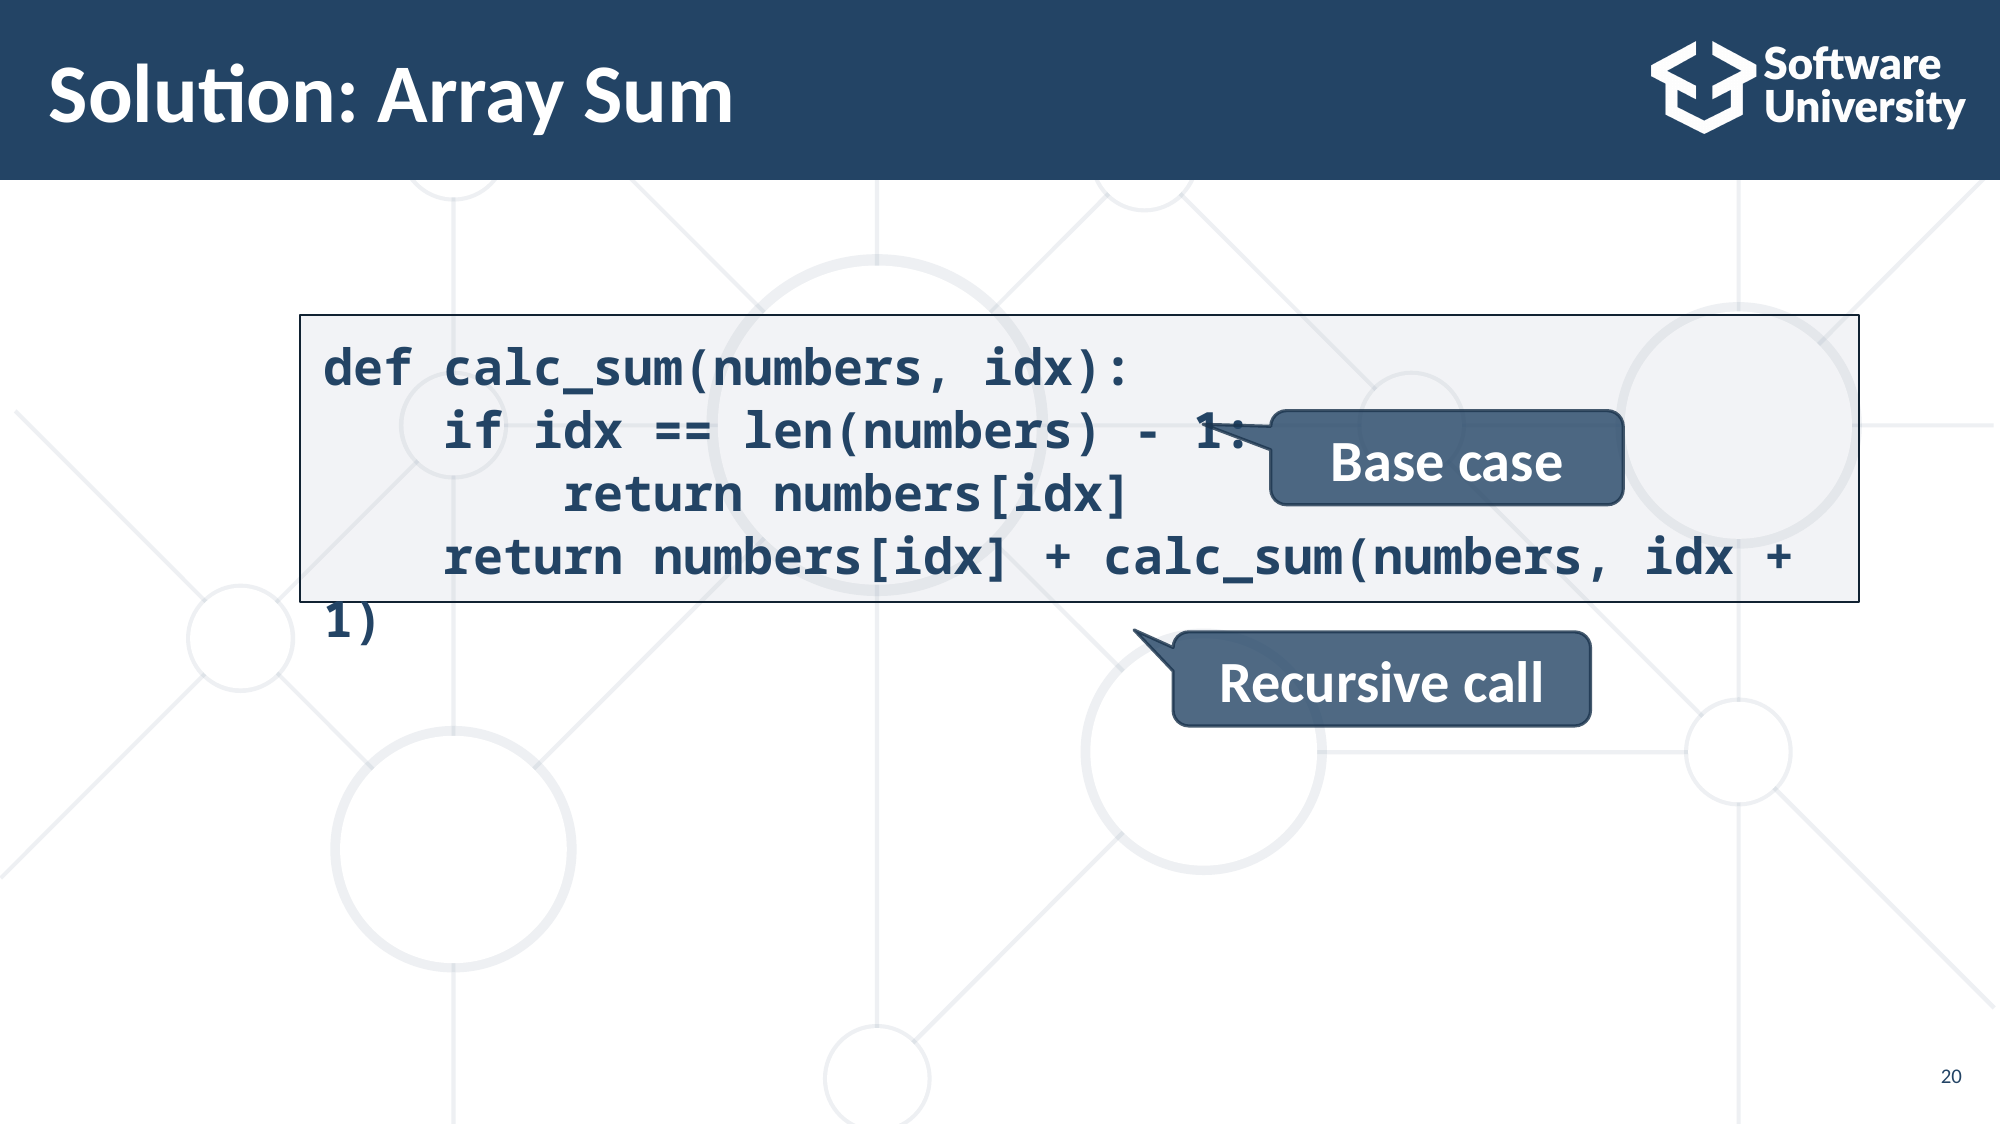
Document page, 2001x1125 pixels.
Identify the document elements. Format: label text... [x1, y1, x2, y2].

slide_number 20 [1897, 1049, 1968, 1101]
title Solution: Array Sum [31, 16, 1591, 162]
text_box Recursive call [1132, 628, 1593, 729]
picture [1651, 41, 1966, 134]
text_box Base case [1201, 408, 1626, 507]
list def calc_sum(numbers, idx): if idx == len(numbers) - 1: return numbers[idx] return numbers[idx] + calc_sum(numbers, idx + 1) [299, 314, 1860, 603]
